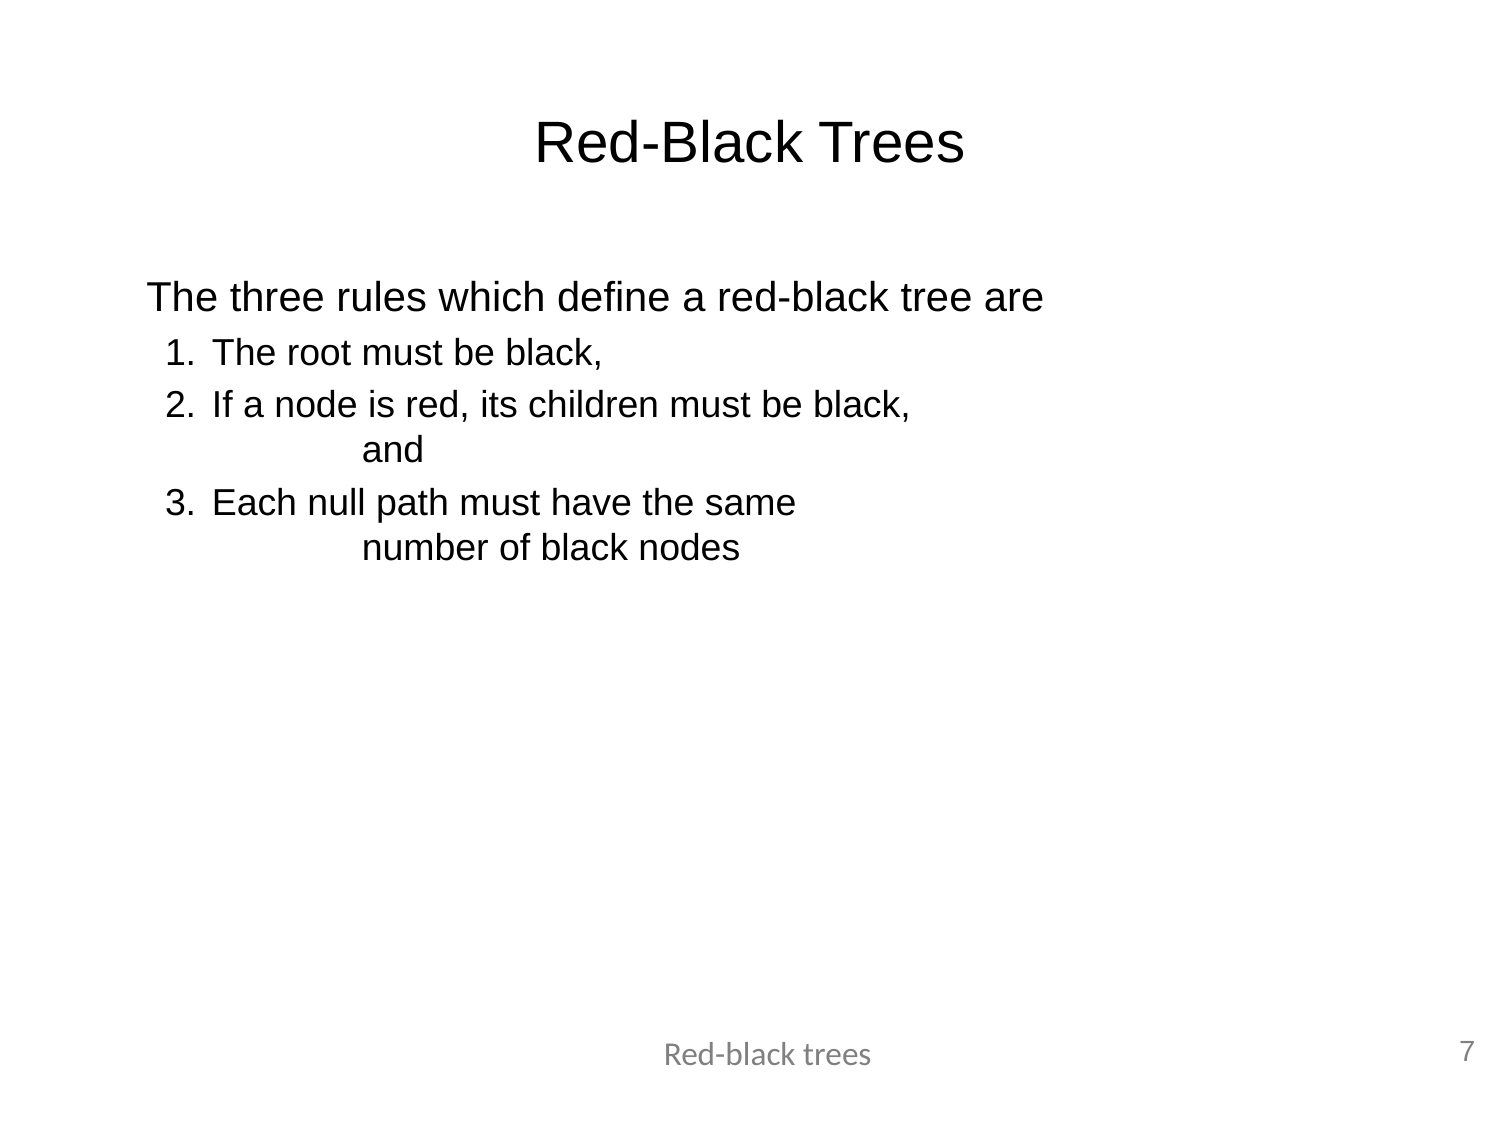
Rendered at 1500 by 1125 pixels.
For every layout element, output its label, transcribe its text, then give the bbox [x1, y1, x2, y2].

list The three rules which define a red-black tree are 1. The root must be black, 2. If a node is red, its children must be black, and 3. Each null path must have the same number of black nodes [74, 262, 1426, 1006]
title Red-Black Trees [74, 44, 1426, 233]
